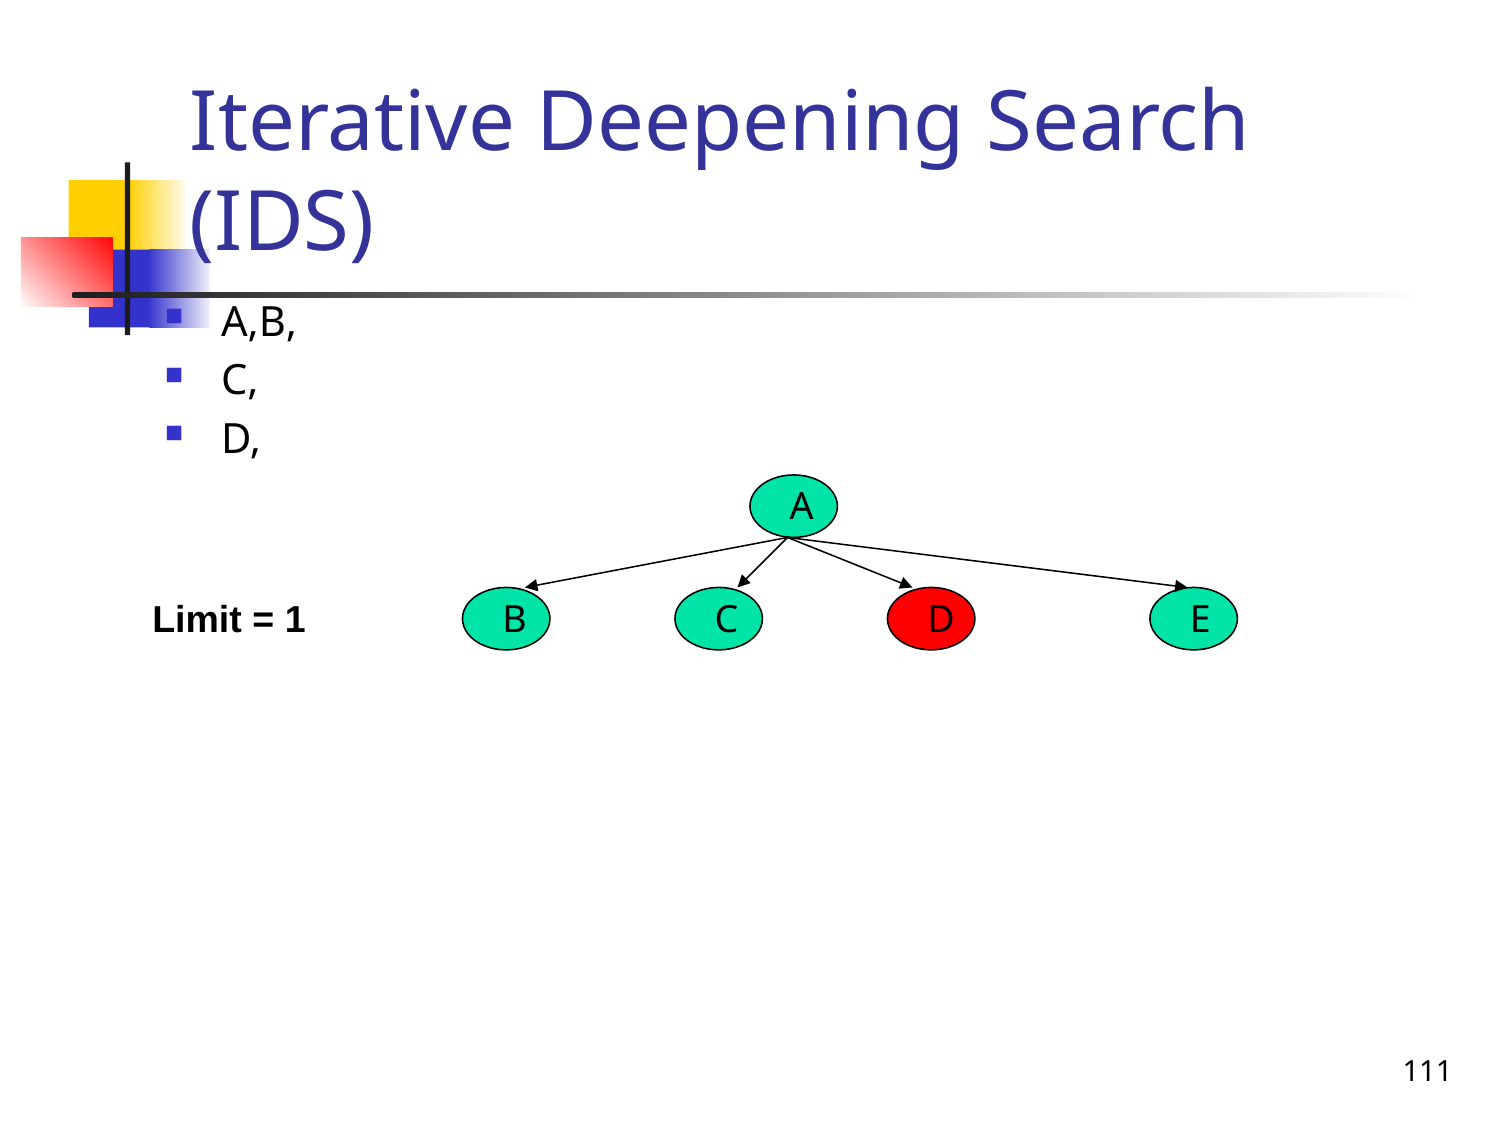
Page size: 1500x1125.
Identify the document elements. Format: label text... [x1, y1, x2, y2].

title Iterative Deepening Search (IDS) [174, 87, 1451, 276]
text_box [738, 546, 780, 585]
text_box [674, 587, 763, 651]
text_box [1149, 587, 1238, 651]
slide_number 111 [1154, 1023, 1468, 1100]
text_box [887, 587, 976, 651]
text_box [808, 546, 911, 585]
text_box A,B, C, D, [149, 287, 1425, 425]
text_box [1175, 579, 1184, 585]
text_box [462, 587, 551, 651]
text_box [528, 544, 749, 585]
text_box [749, 474, 838, 538]
text_box Limit = 1 [137, 587, 338, 648]
